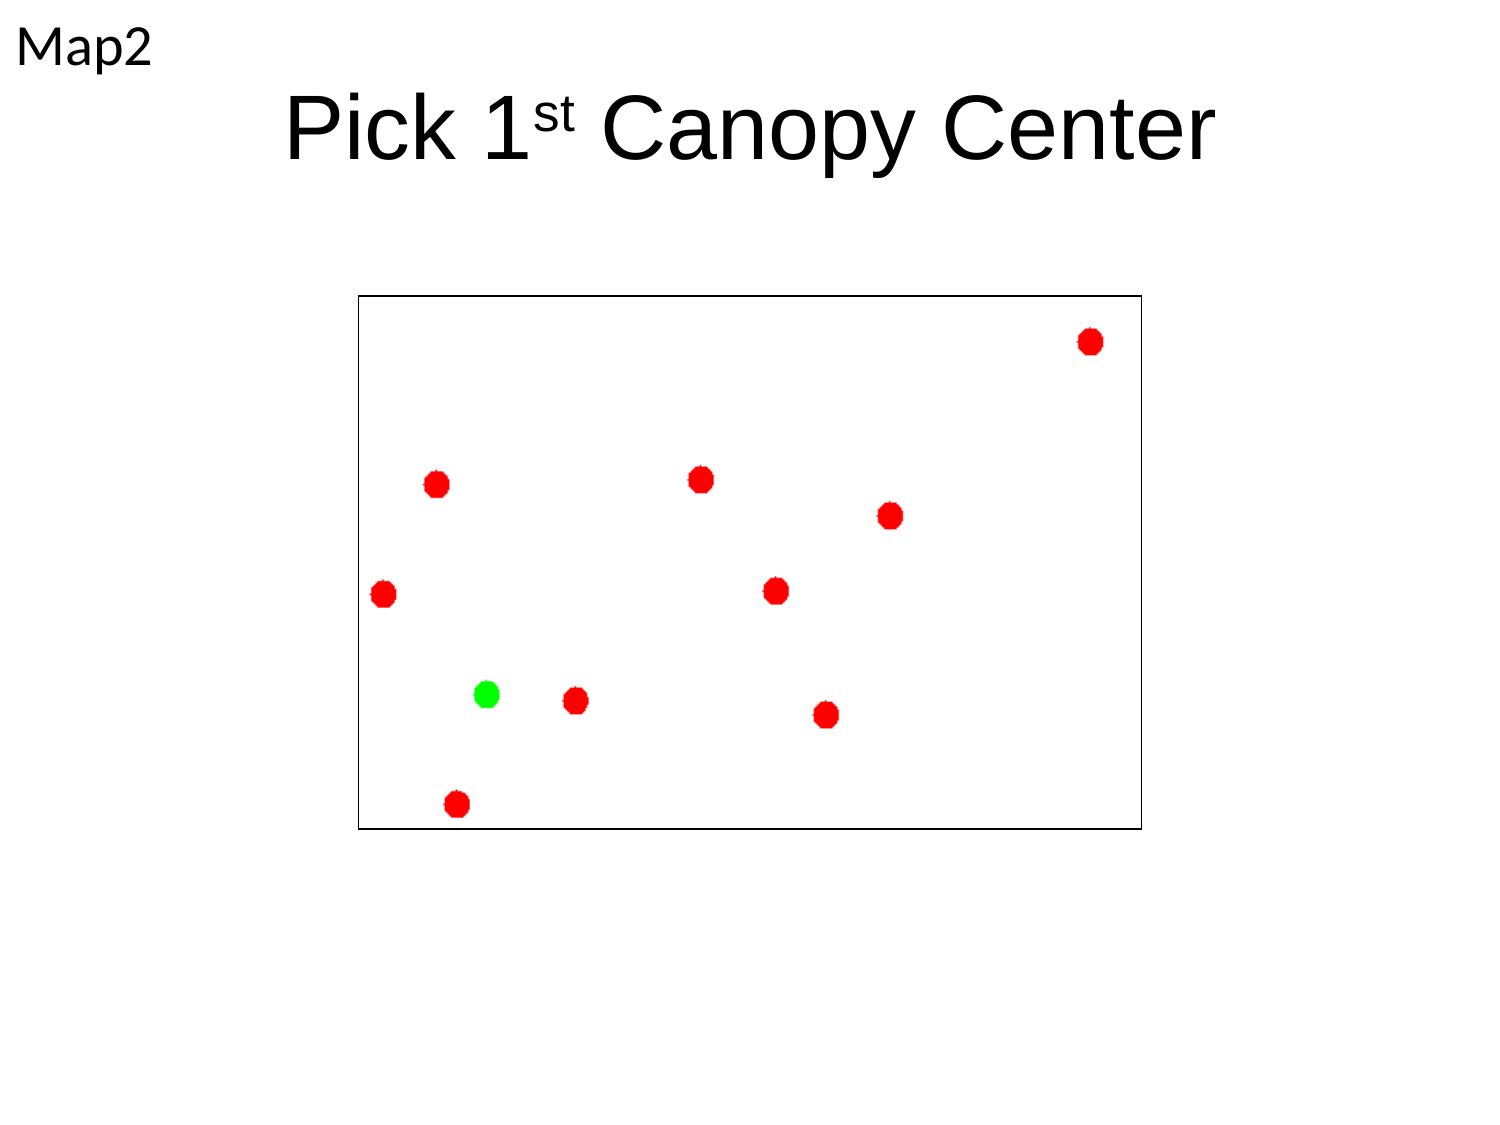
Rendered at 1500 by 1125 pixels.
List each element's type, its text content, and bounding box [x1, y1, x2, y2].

text_box Pick 1st Canopy Center [75, 104, 1426, 173]
text_box Map2 [1, 0, 169, 85]
picture [359, 296, 1141, 829]
